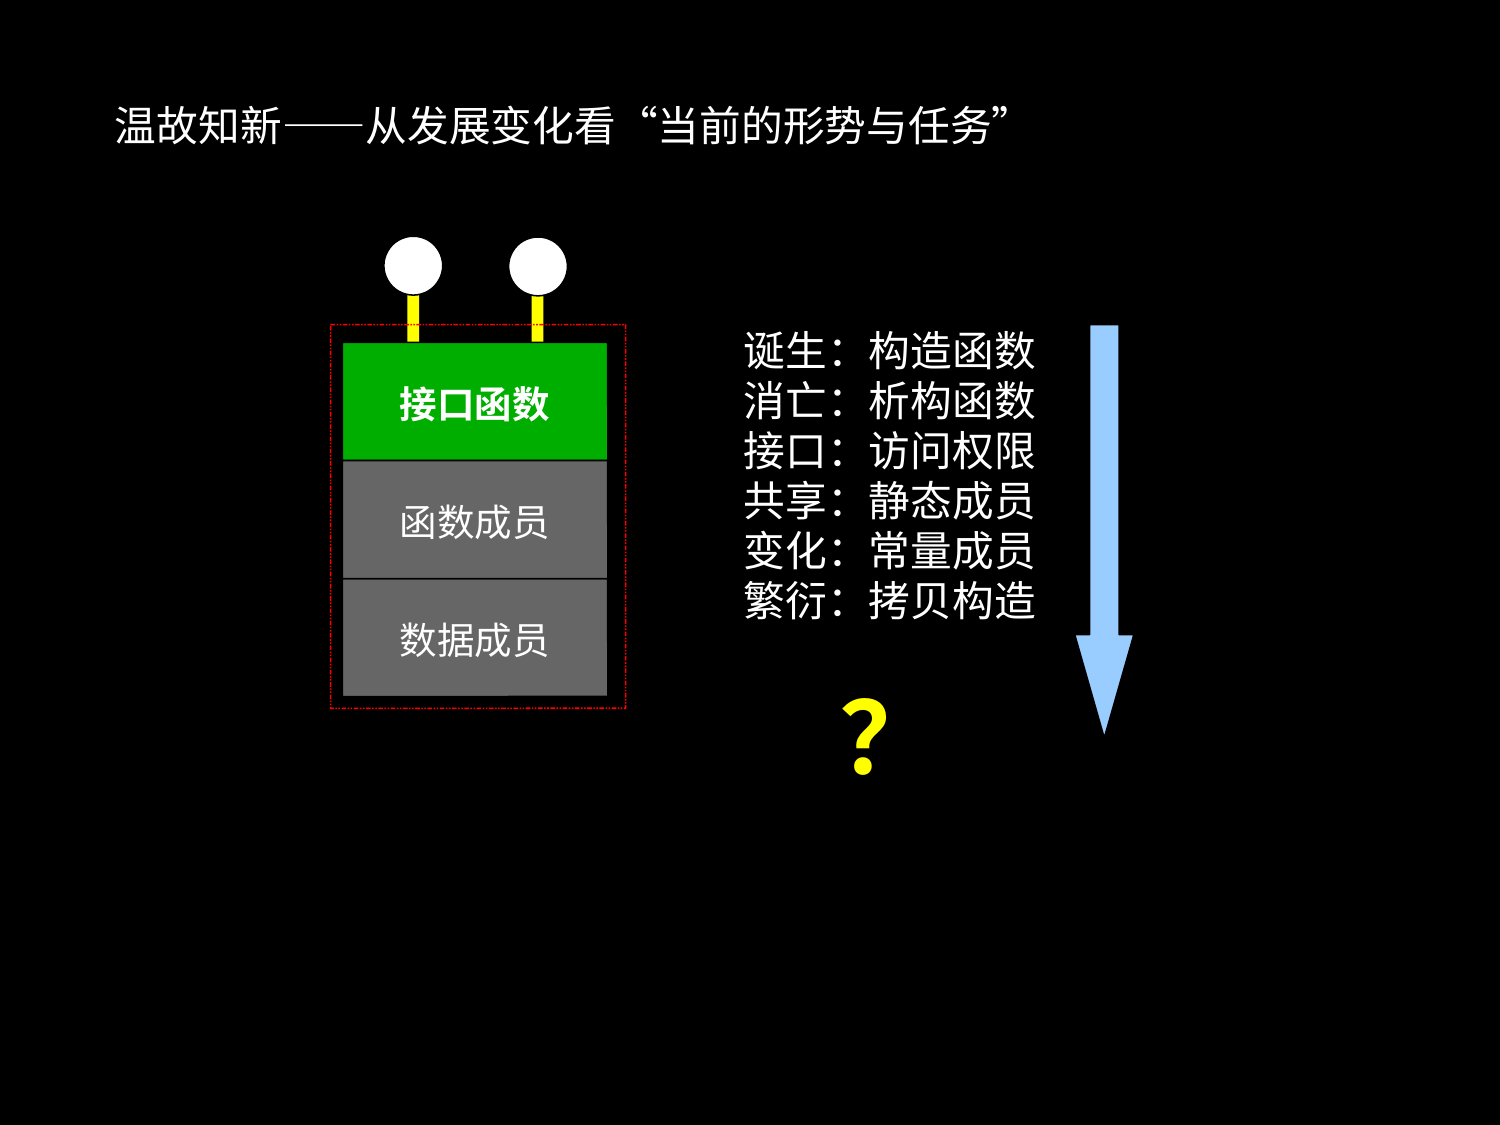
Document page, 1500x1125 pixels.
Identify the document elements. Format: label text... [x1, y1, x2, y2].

text_box 诞生：构造函数 消亡：析构函数 接口：访问权限 共享：静态成员 变化：常量成员 繁衍：拷贝构造 ？ [685, 317, 1095, 783]
text_box 温故知新——从发展变化看“当前的形势与任务” [100, 92, 1056, 158]
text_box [330, 235, 626, 709]
text_box [1074, 324, 1134, 738]
